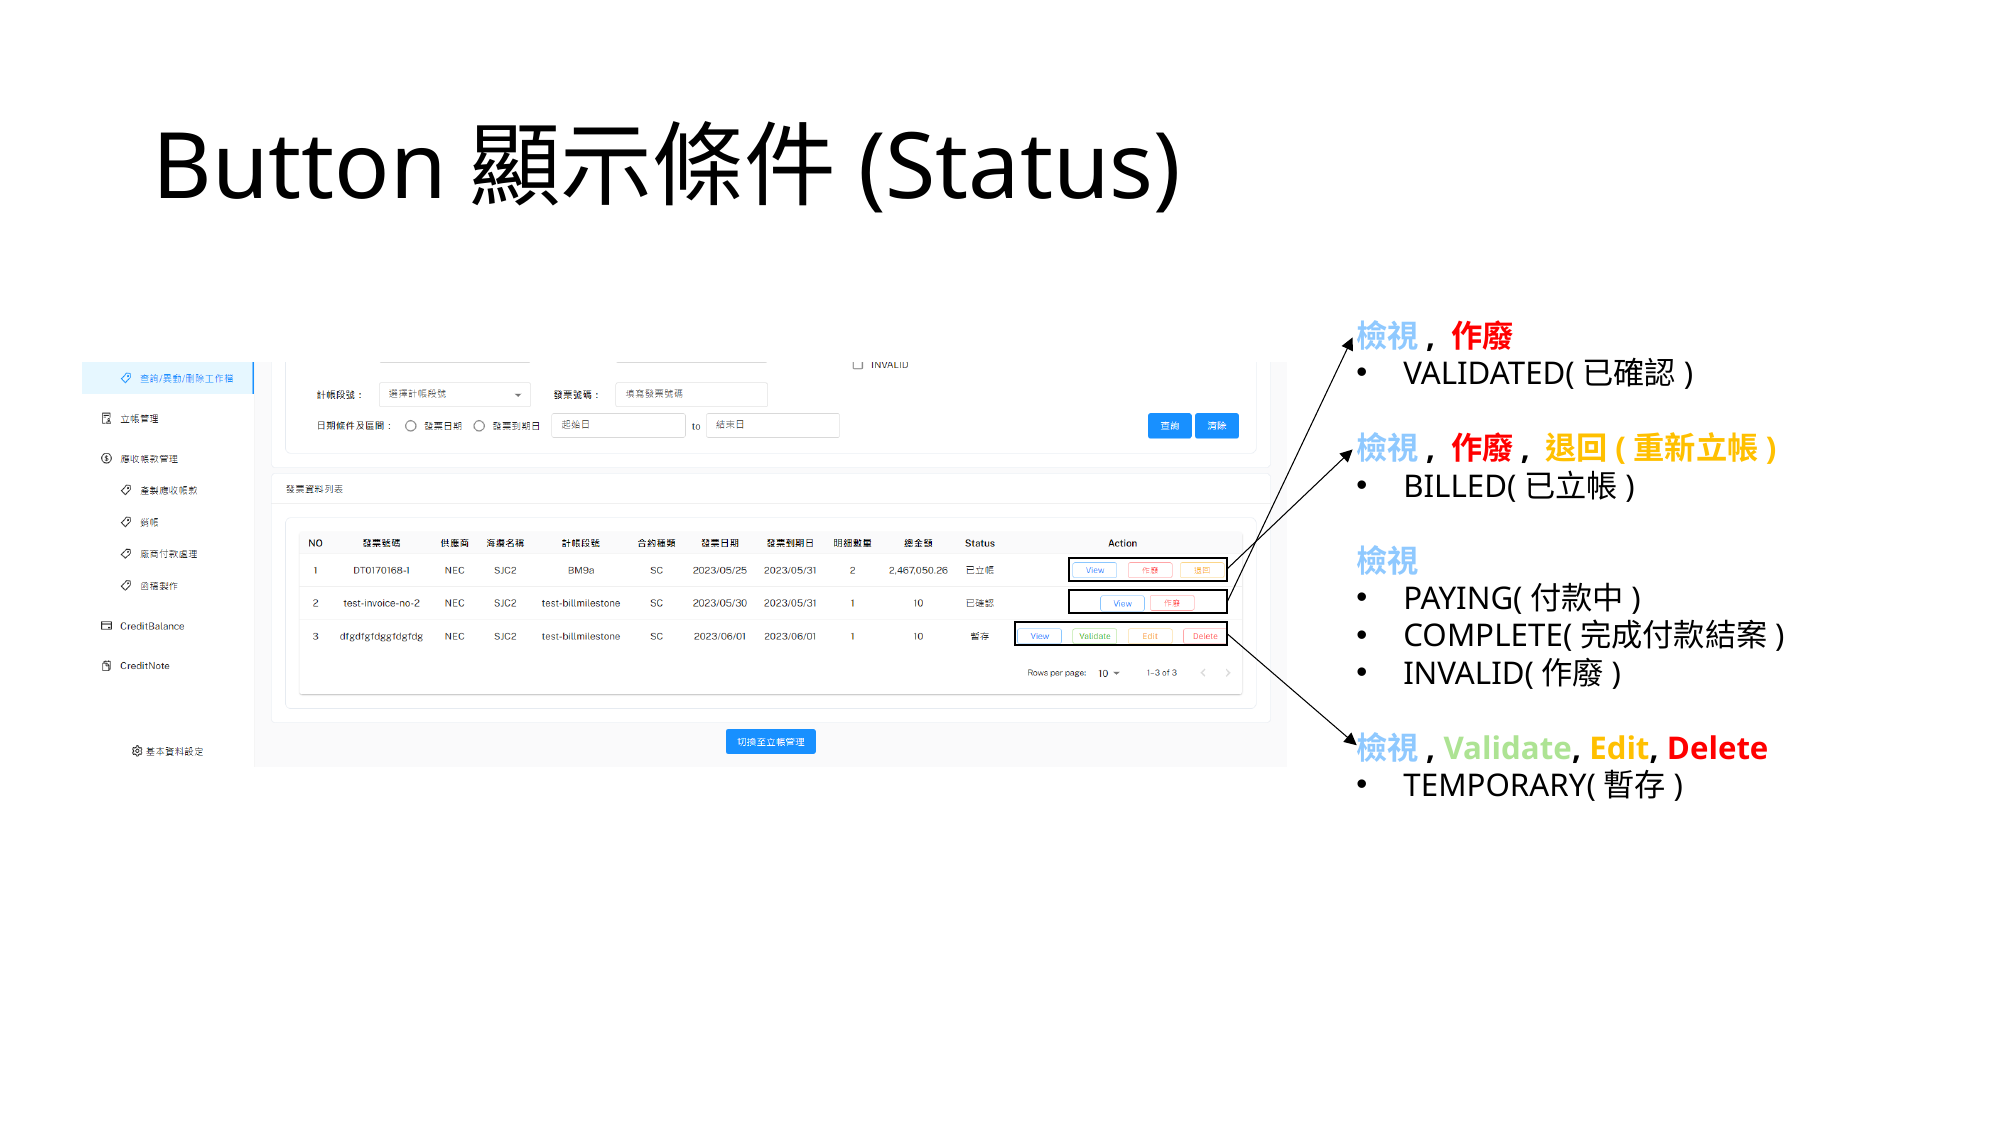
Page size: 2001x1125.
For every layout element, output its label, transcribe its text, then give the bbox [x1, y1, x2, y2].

title Button顯示條件(Status) [137, 59, 1863, 278]
picture [81, 362, 1287, 767]
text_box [1227, 337, 1353, 602]
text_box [1227, 633, 1357, 746]
text_box 檢視, 作廢 VALIDATED(已確認) 檢視, 作廢, 退回(重新立帳) BILLED(已立帳) 檢視 PAYING(付款中) COMPLETE(完成付款結案) INVALID(作廢) 檢視, Validate, Edit, Delete TEMPORARY(暫存) [1341, 308, 2000, 811]
